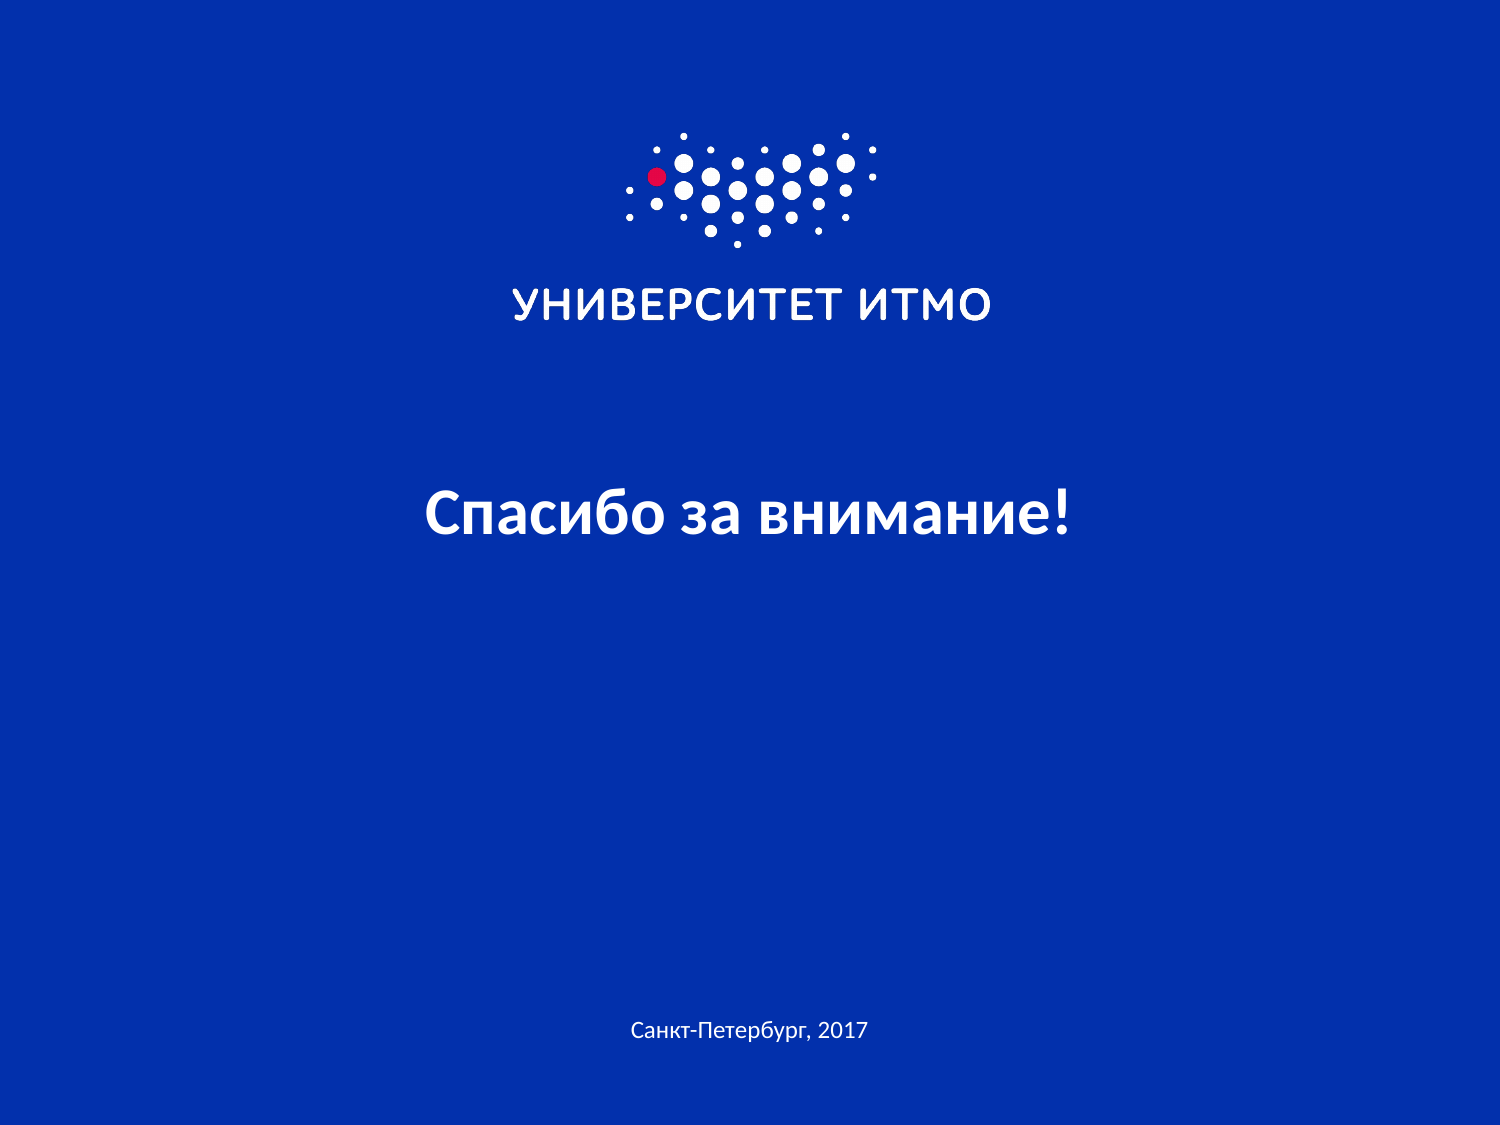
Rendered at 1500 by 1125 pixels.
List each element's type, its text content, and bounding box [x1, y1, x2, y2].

title Спасибо за внимание! [75, 439, 1425, 576]
picture [506, 125, 994, 328]
text_box Санкт-Петербург, 2017 [224, 1006, 1275, 1056]
